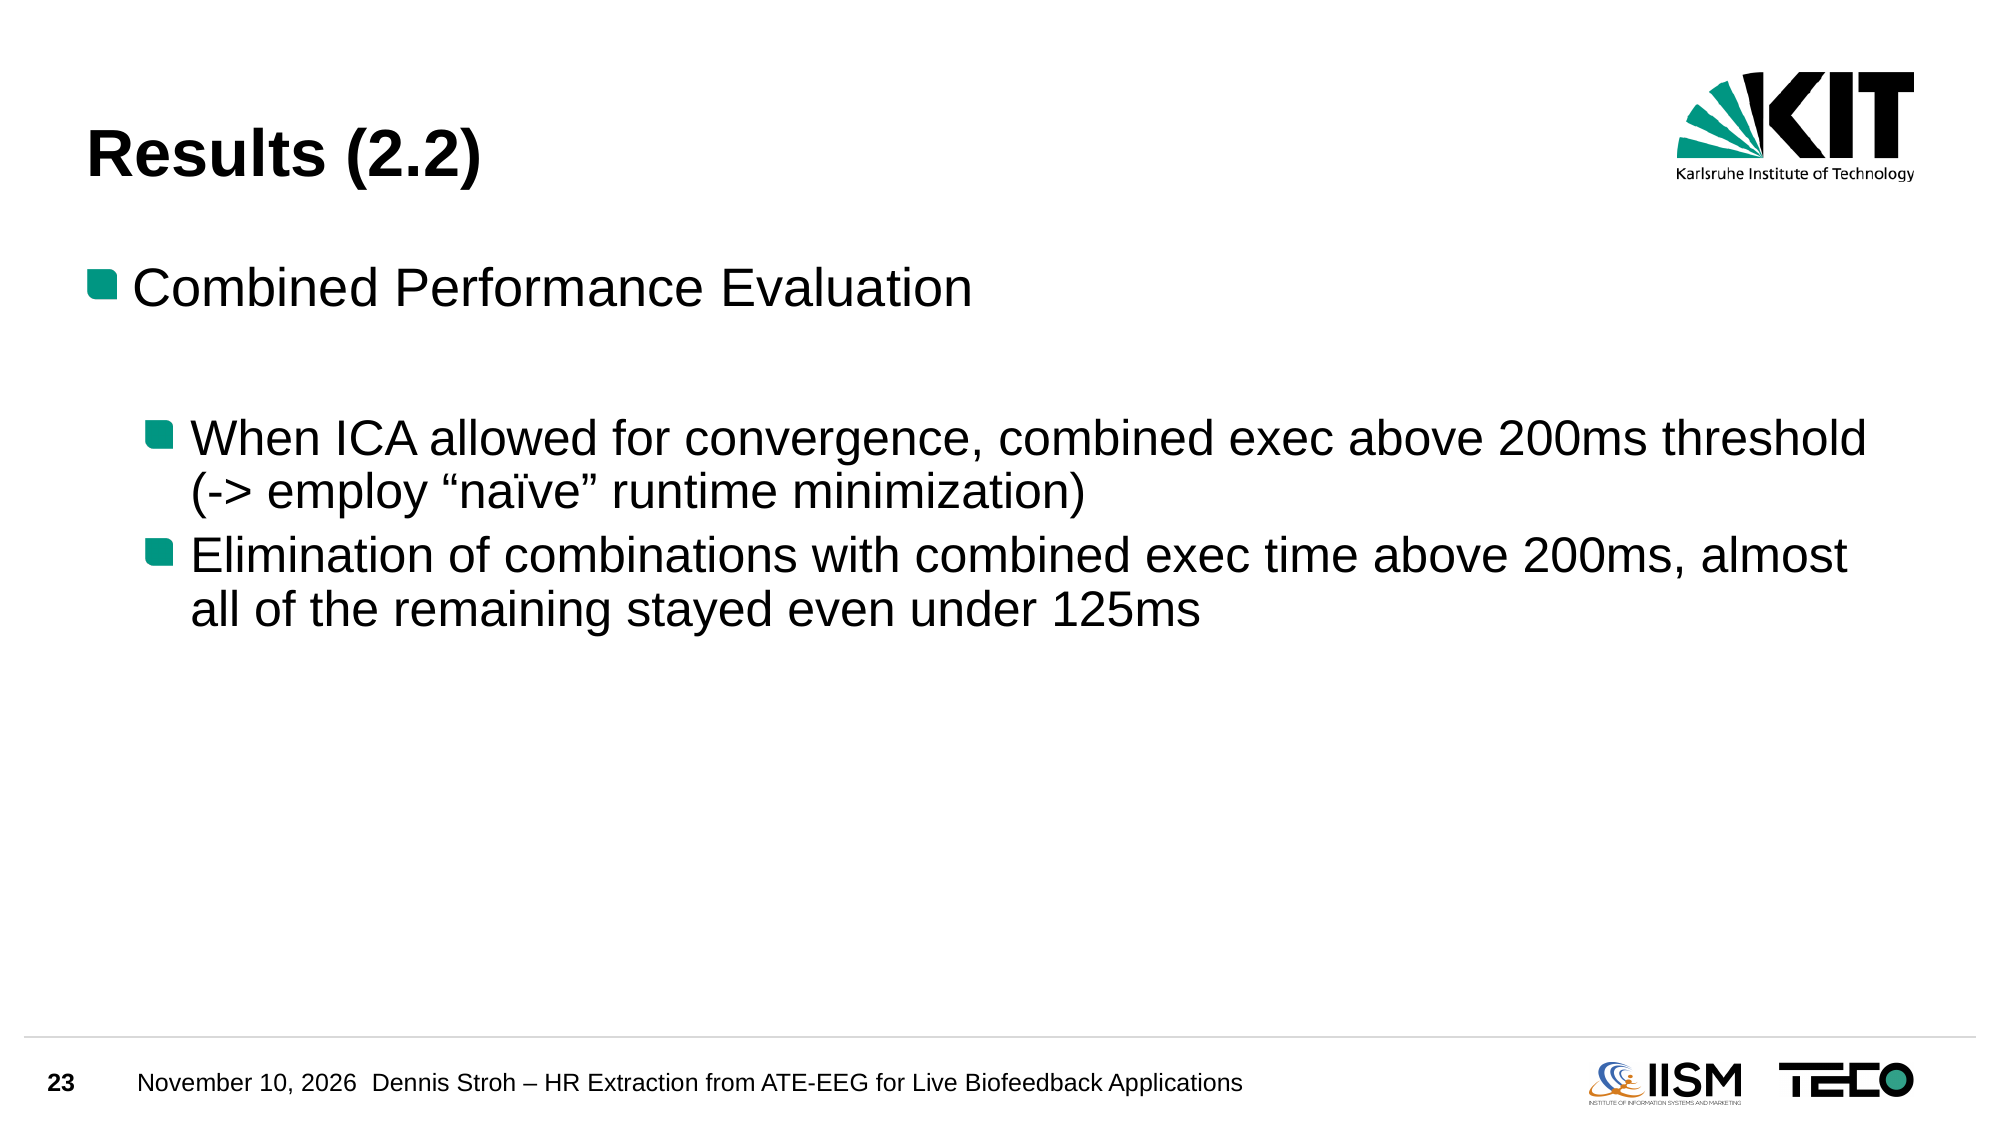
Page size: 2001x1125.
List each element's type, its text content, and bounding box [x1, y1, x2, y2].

picture [1779, 1062, 1914, 1097]
picture [87, 269, 117, 303]
picture [1589, 1062, 1741, 1105]
slide_number 23 [47, 1038, 119, 1125]
picture [1677, 72, 1914, 182]
list Combined Performance Evaluation When ICA allowed for convergence, combined exec above 200ms threshold (-> employ “naïve” runtime minimization) Elimination of combinations with combined exec time above 200ms, almost all of the remaining stayed even under 125ms [87, 259, 1913, 996]
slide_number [137, 1038, 362, 1125]
picture [145, 538, 173, 569]
picture [145, 420, 173, 452]
title Results (2.2) [86, 64, 1589, 191]
